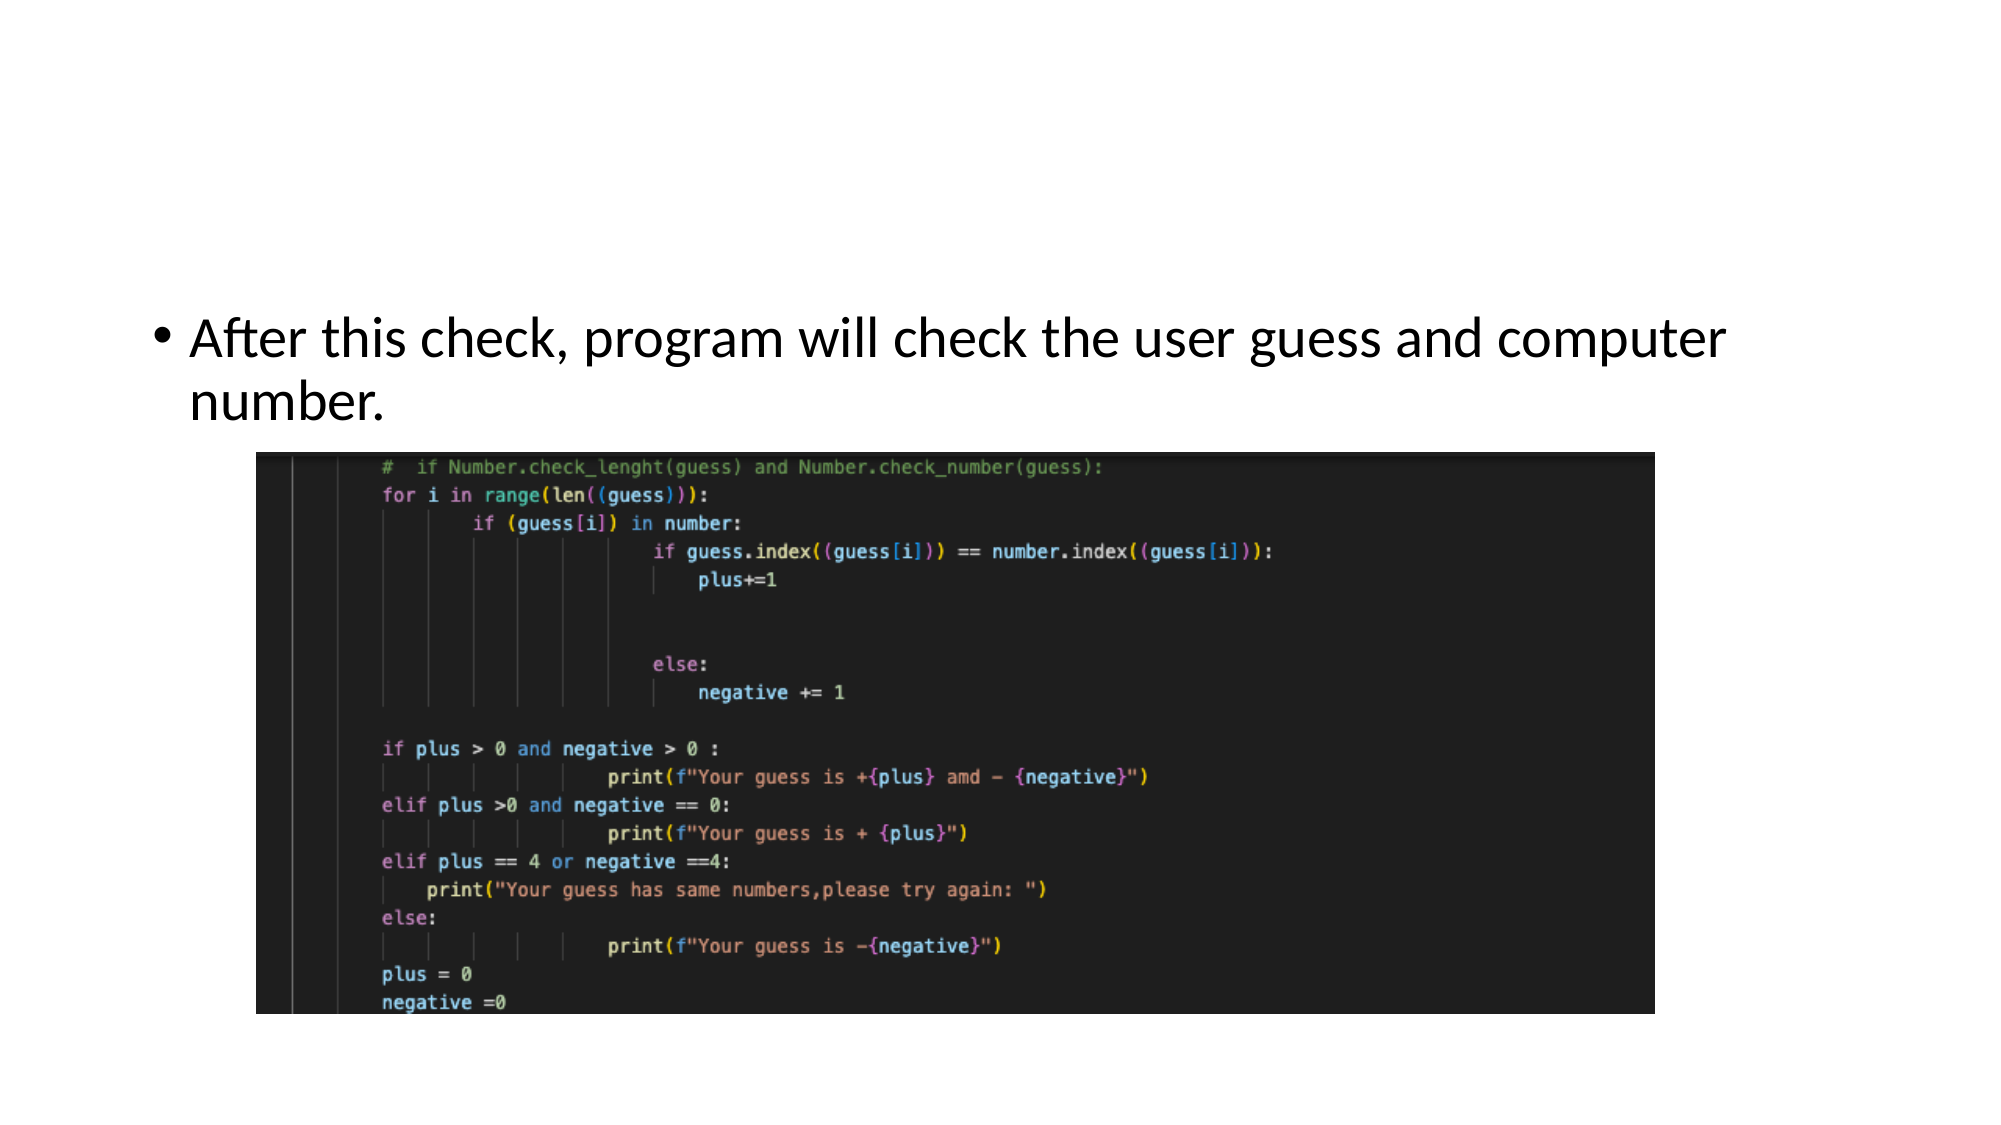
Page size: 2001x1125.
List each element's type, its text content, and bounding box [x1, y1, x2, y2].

picture [255, 452, 1655, 1014]
list After this check, program will check the user guess and computer number. [137, 299, 1863, 1014]
